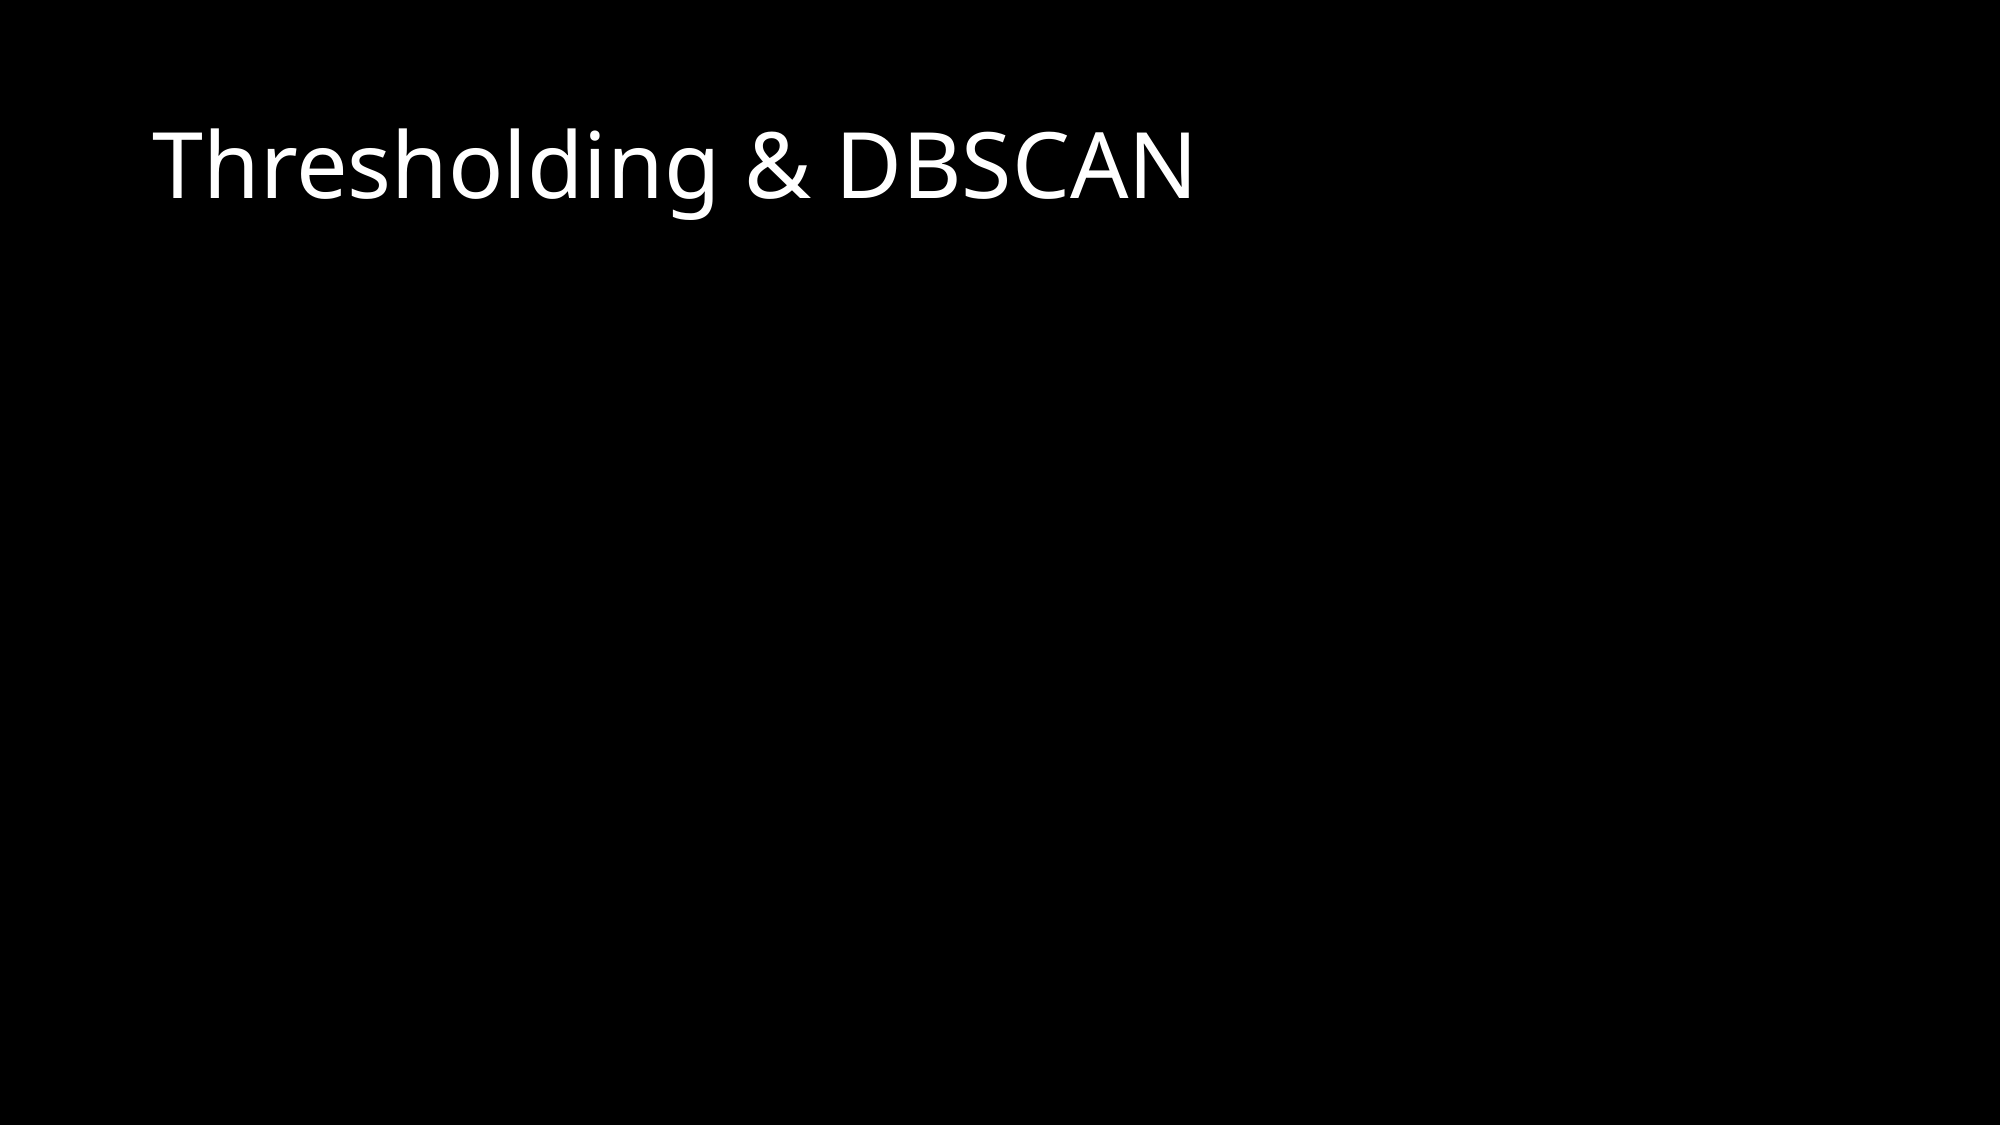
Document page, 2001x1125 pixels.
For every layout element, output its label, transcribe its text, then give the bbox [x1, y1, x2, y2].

title Thresholding & DBSCAN [137, 59, 1863, 278]
